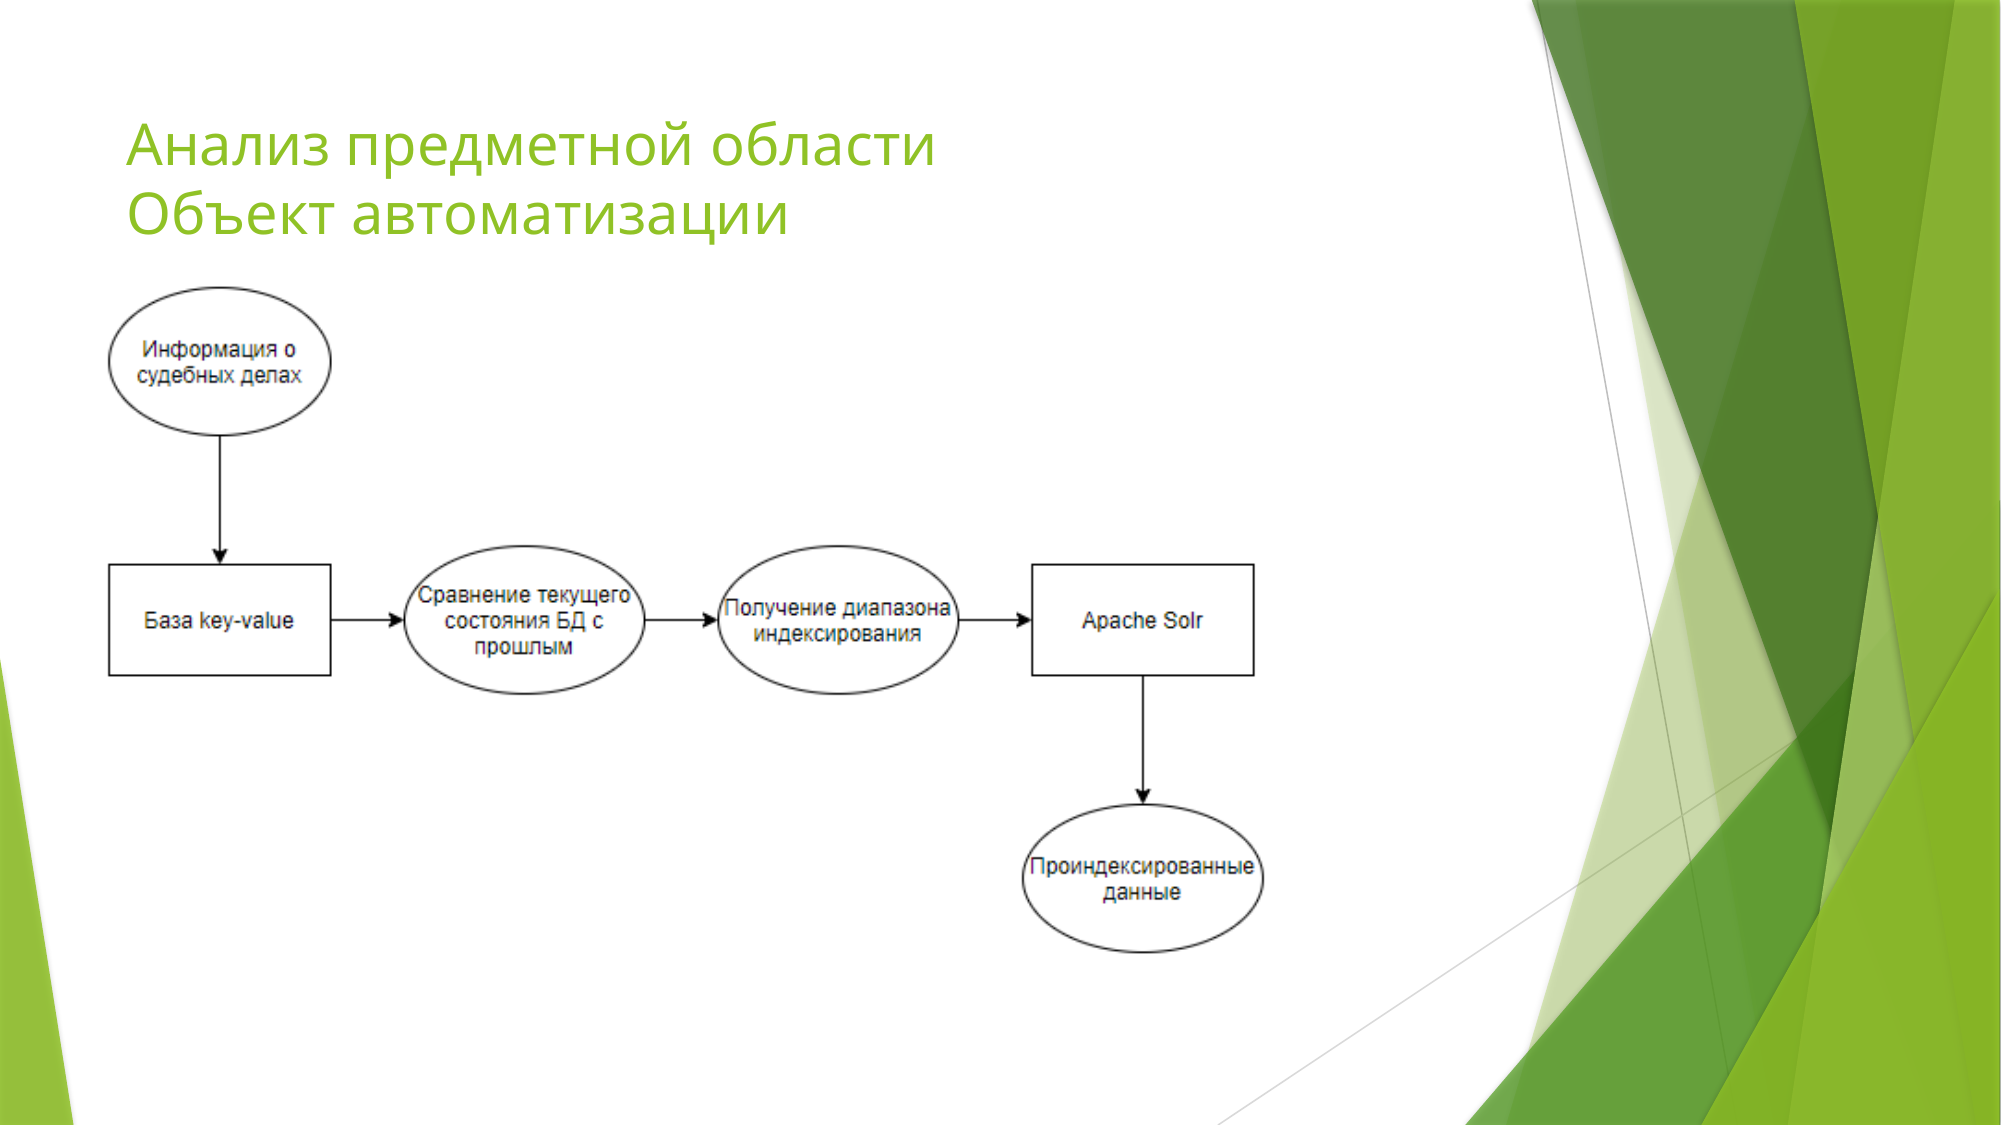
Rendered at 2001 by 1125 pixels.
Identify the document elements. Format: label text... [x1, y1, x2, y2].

title Анализ предметной области Объект автоматизации [111, 99, 1522, 255]
picture [67, 253, 1292, 1034]
